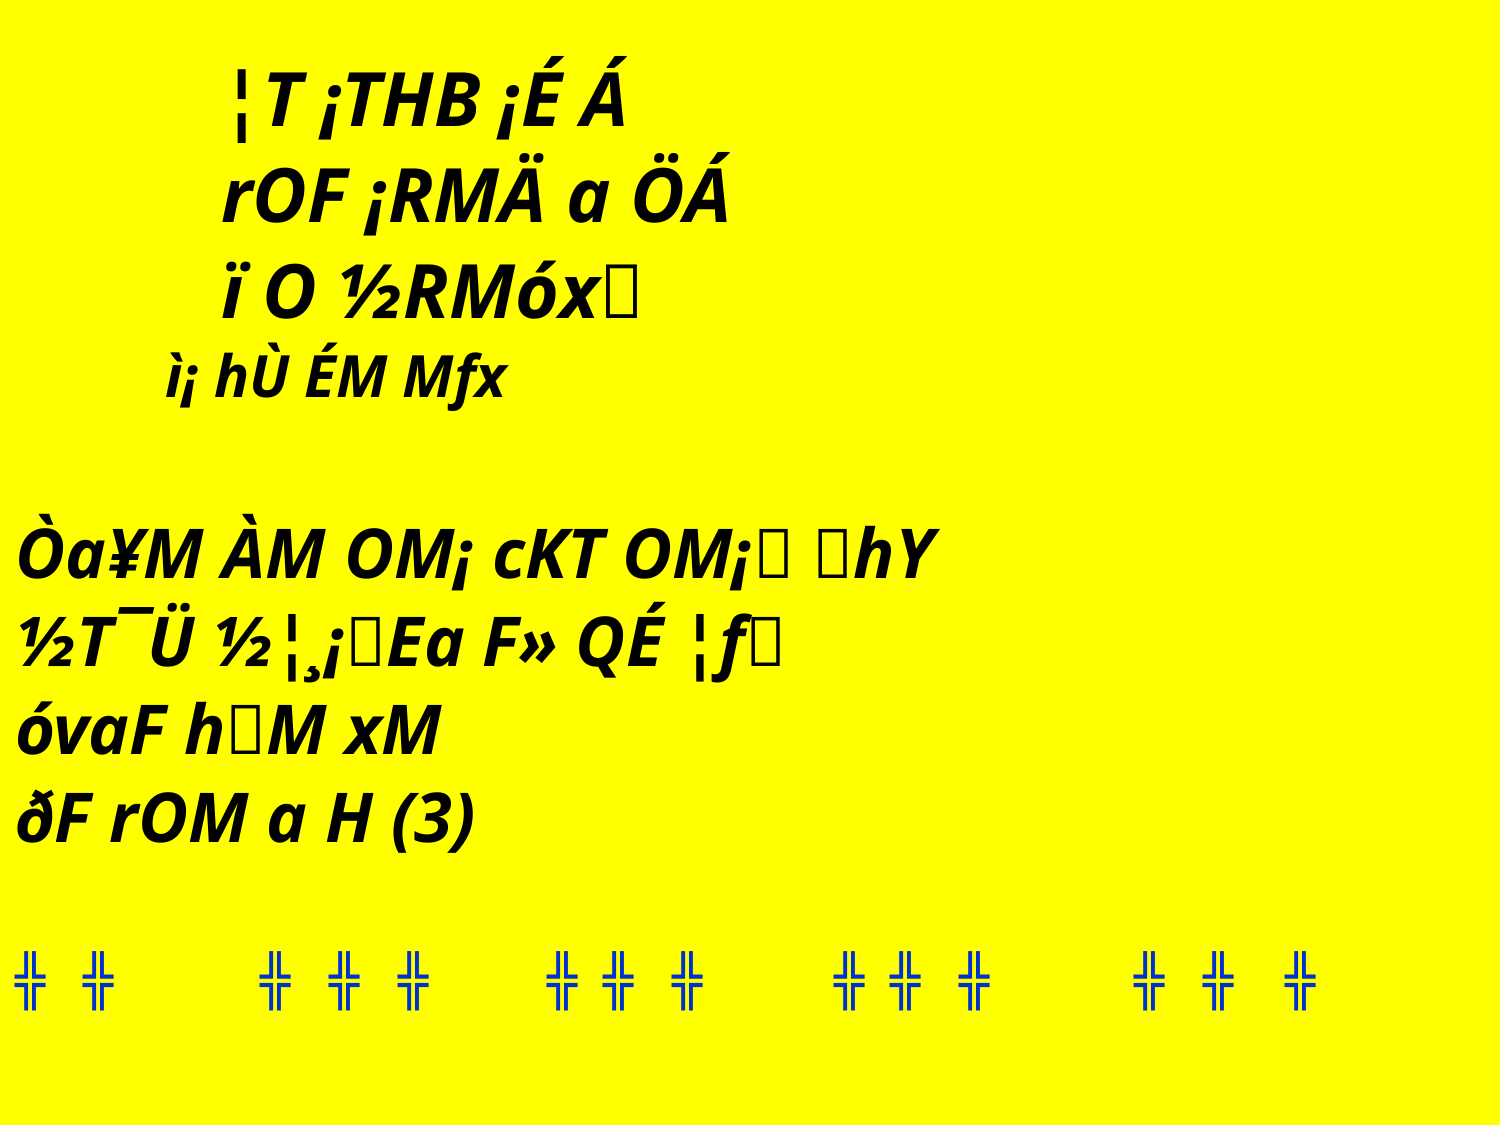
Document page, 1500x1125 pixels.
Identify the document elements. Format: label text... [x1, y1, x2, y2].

list ¦T ¡THB ¡É Á rOF ¡RMÄ a ÖÁ ­ï O ½RMóx ì¡ hÙ ÉM Mfx Òa¥M ÀM OM¡ cKT OM¡ hY ½T¯Ü ½¦¸¡Ea F» QÉ ¦f óvaF hM xM ðF rOM a H (3) ╬ ╬ ╬ ╬ ╬ ╬ ╬ ╬ ╬ ╬ ╬ ╬ ╬ ╬ [0, 54, 1500, 1071]
